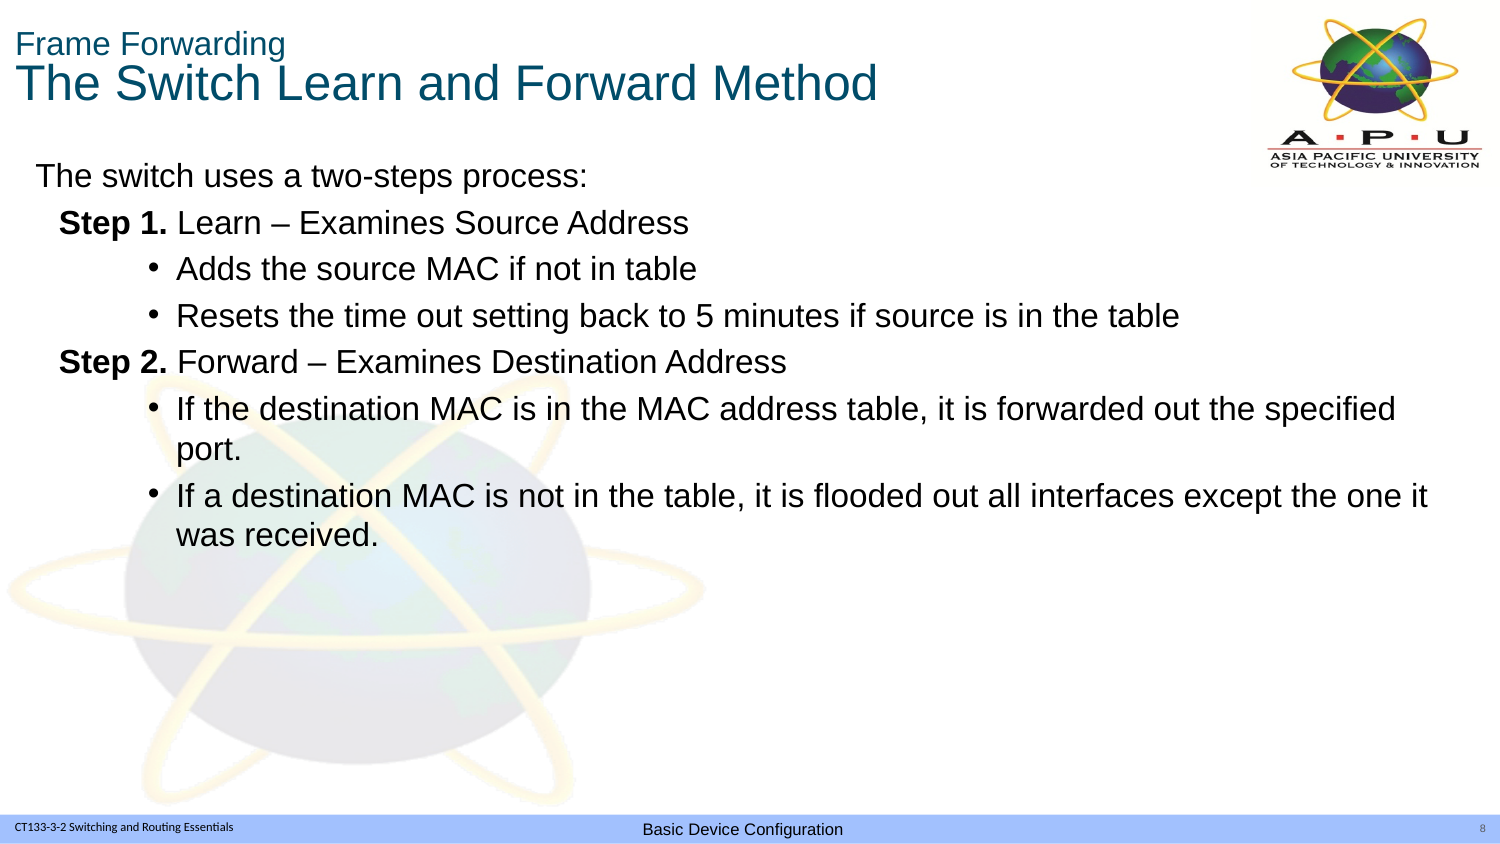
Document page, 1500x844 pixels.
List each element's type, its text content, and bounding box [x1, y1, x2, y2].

title Frame Forwarding The Switch Learn and Forward Method [0, 0, 1156, 141]
slide_number 8 [1389, 812, 1500, 844]
picture [1251, 0, 1500, 187]
list The switch uses a two-steps process: Step 1. Learn – Examines Source Address Adds the source MAC if not in table Resets the time out setting back to 5 minutes if source is in the table Step 2. Forward – Examines Destination Address If the destination MAC is in the MAC address table, it is forwarded out the specified port. If a destination MAC is not in the table, it is flooded out all interfaces except the one it was received. [20, 146, 1473, 572]
